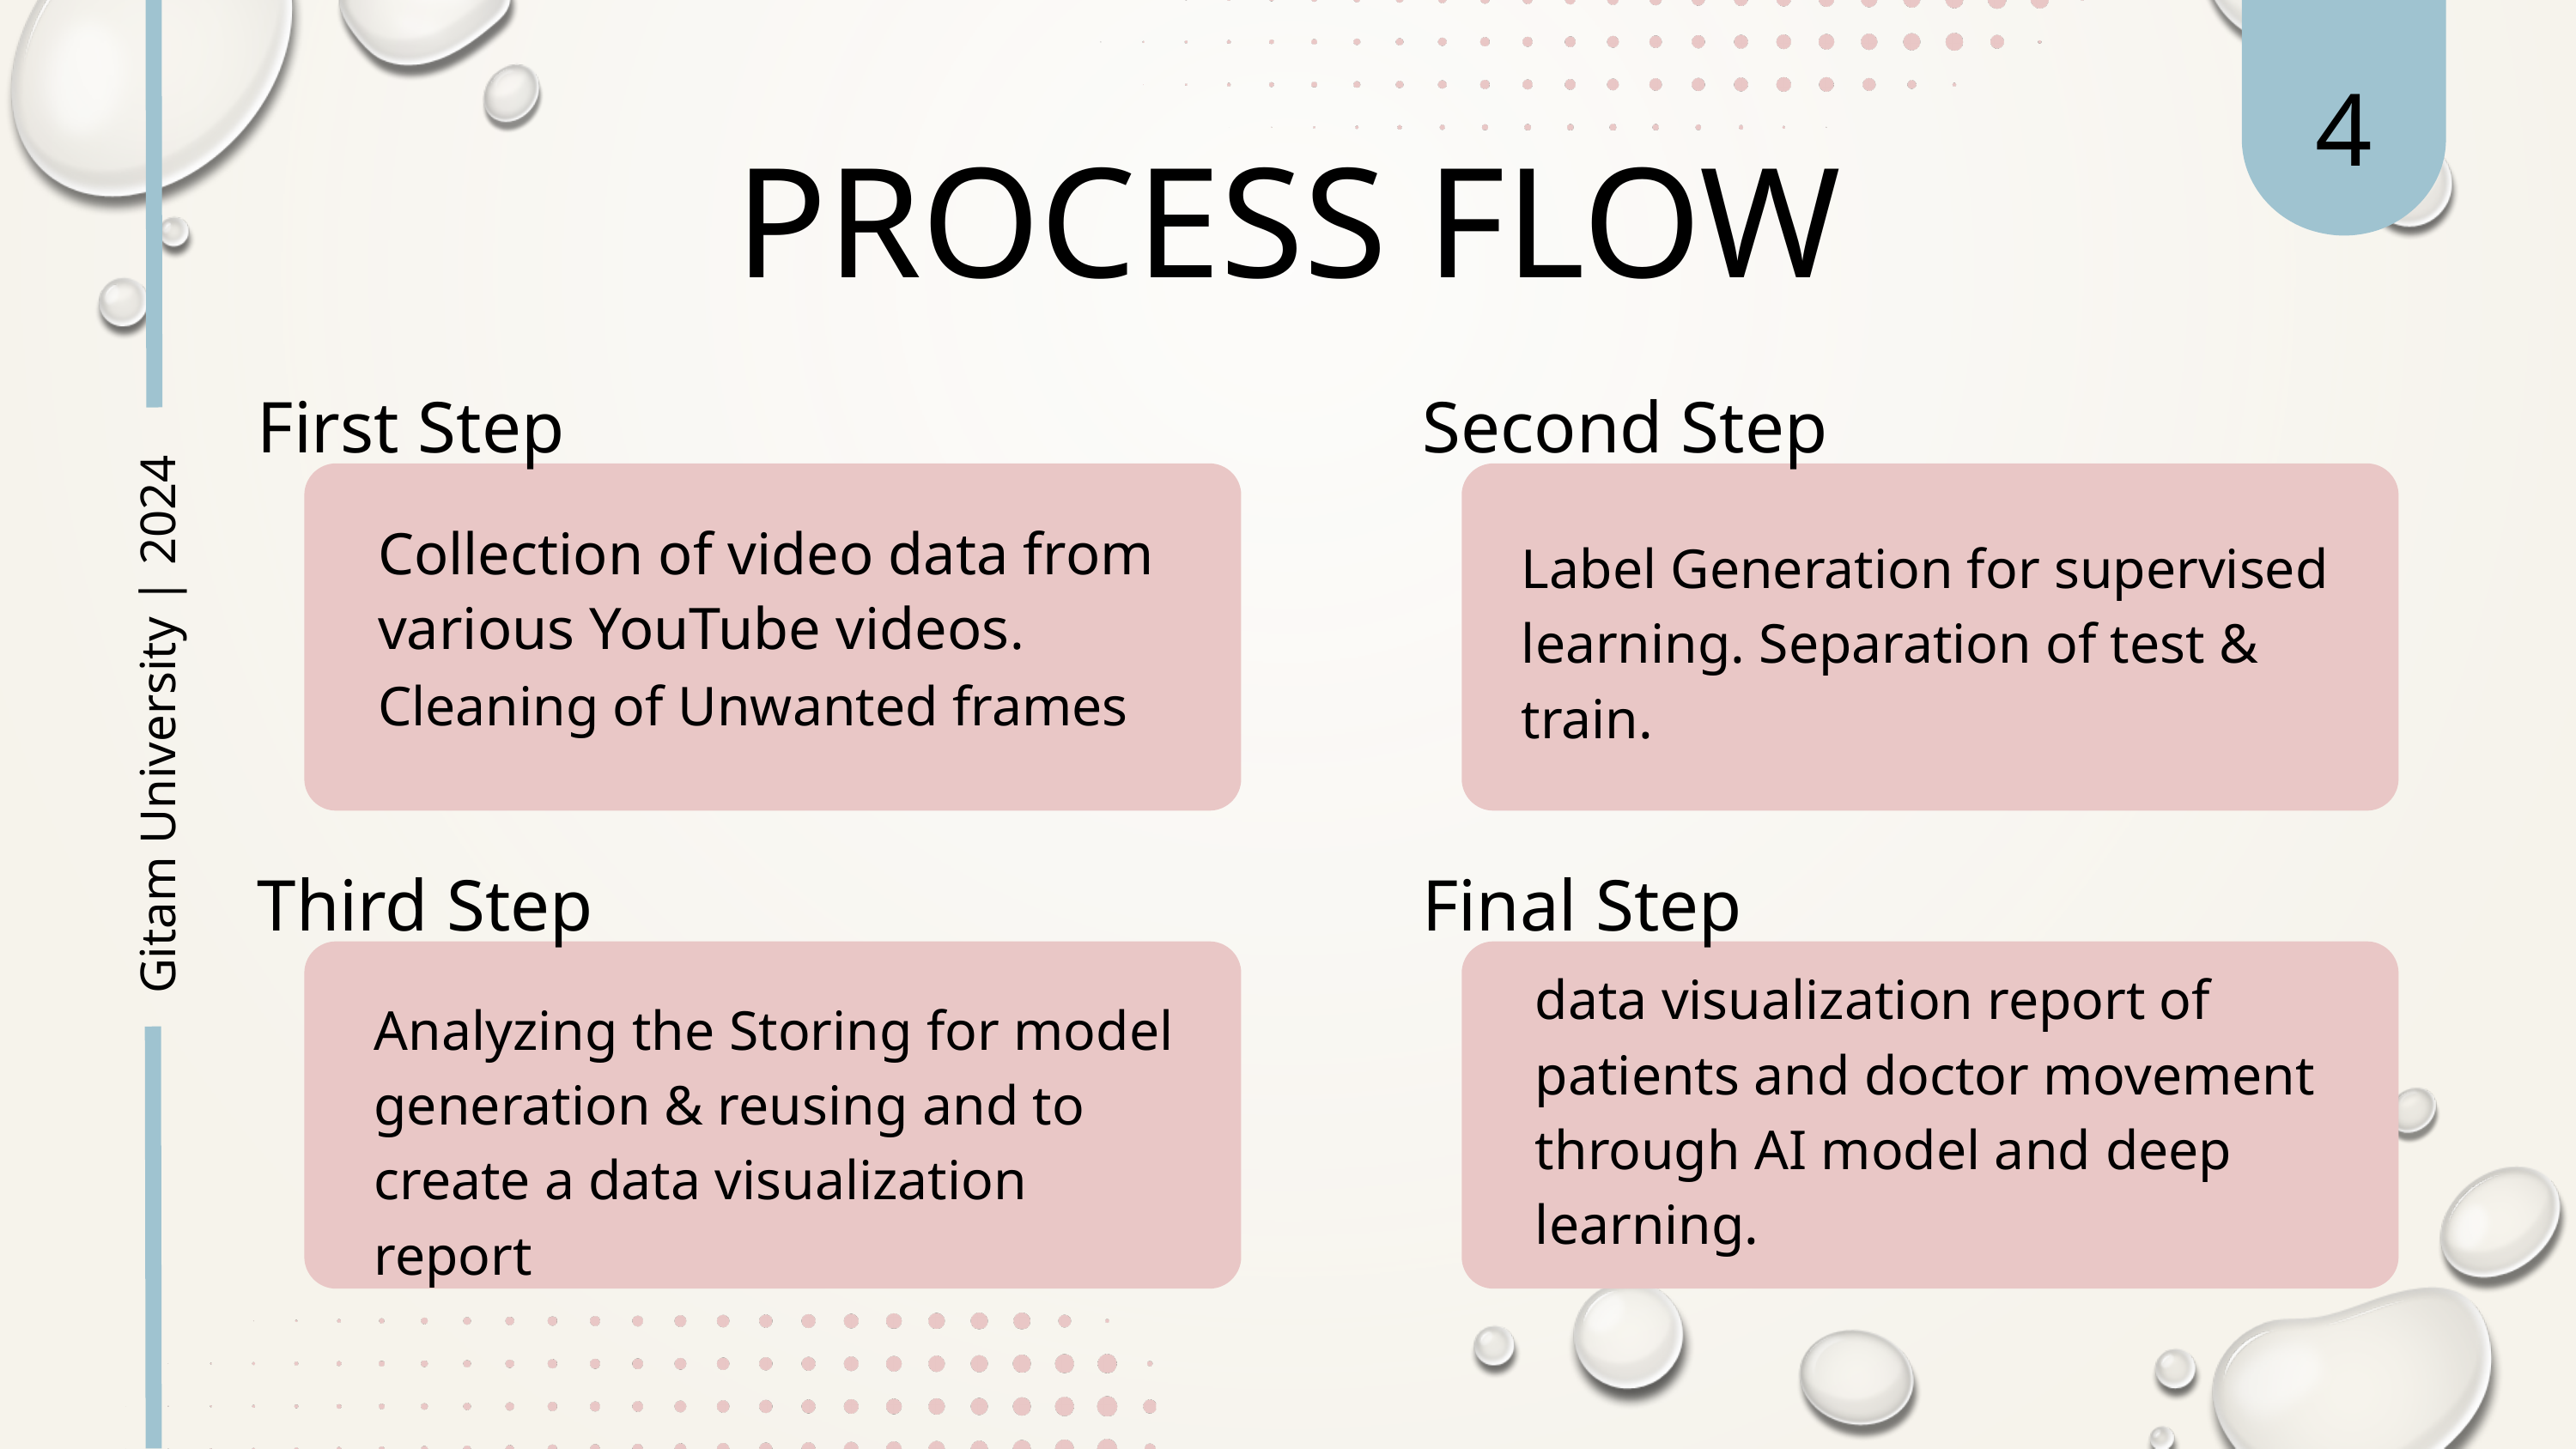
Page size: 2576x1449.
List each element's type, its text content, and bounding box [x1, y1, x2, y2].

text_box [1461, 941, 2399, 1289]
text_box Final Step [1422, 846, 2166, 945]
text_box [1058, 0, 2089, 130]
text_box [304, 463, 1242, 811]
text_box Third Step [257, 846, 847, 945]
text_box [125, 1274, 1157, 1449]
text_box Gitam University | 2024 [117, 239, 185, 1210]
text_box First Step [257, 368, 847, 468]
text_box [2233, 0, 2455, 236]
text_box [1461, 463, 2399, 811]
picture [0, 0, 2576, 1449]
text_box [304, 941, 1242, 1289]
text_box Second Step [1422, 368, 2012, 468]
text_box PROCESS FLOW [551, 94, 2025, 308]
